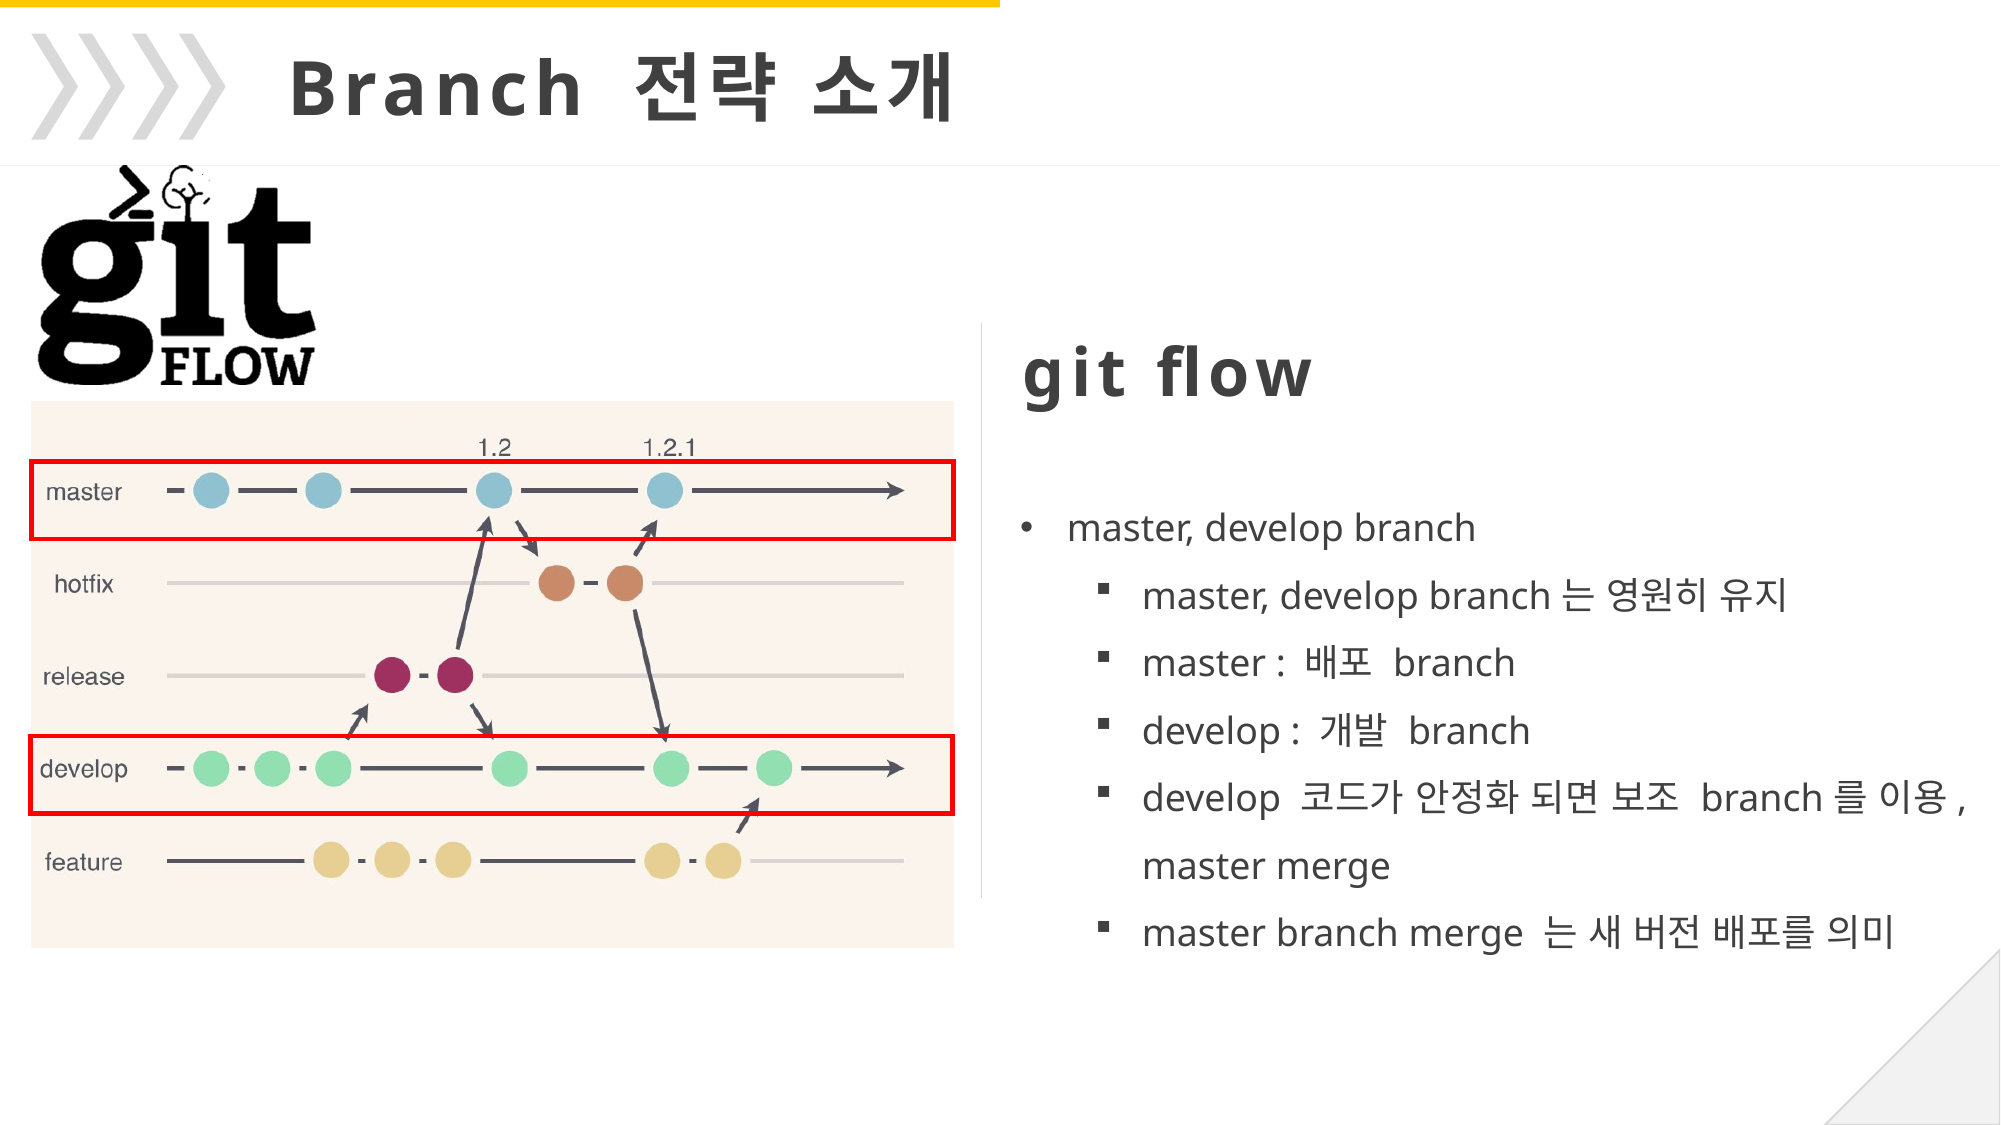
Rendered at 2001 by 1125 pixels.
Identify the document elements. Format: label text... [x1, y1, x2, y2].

text_box Branch 전략 소개 [272, 33, 1153, 139]
text_box master, develop branch master, develop branch는 영원히 유지 master : 배포 branch develop : 개발 branch develop 코드가 안정화 되면 보조 branch를 이용, master merge master branch merge 는 새 버전 배포를 의미 [1005, 474, 1982, 962]
picture [31, 165, 323, 385]
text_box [31, 33, 125, 140]
text_box [0, 0, 1001, 8]
picture [31, 401, 954, 948]
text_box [131, 33, 226, 140]
text_box git flow [1008, 322, 1328, 418]
